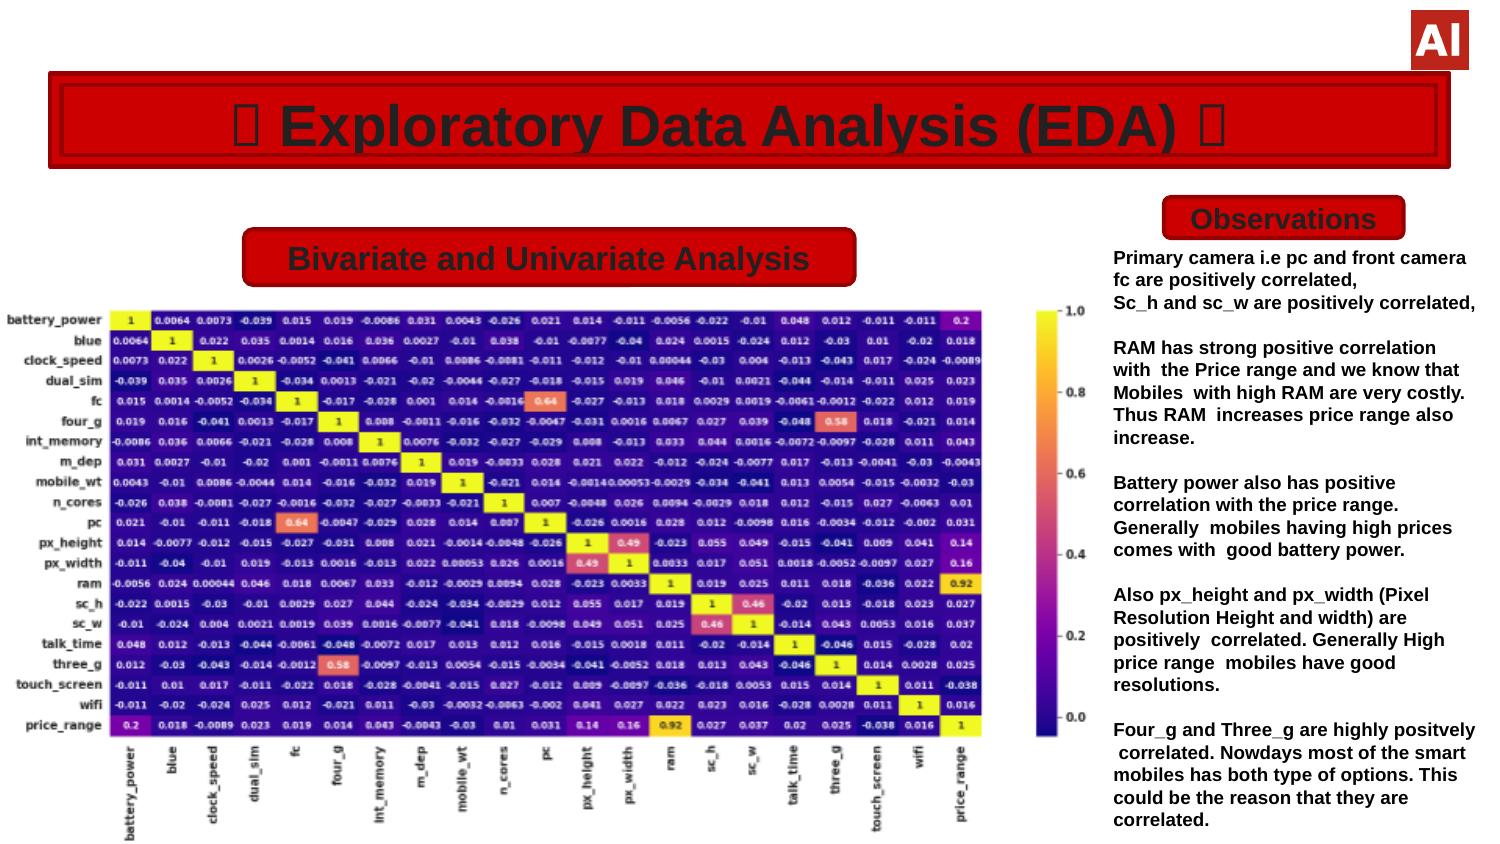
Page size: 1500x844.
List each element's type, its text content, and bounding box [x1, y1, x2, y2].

text_box Primary camera i.e pc and front camera fc are positively correlated, Sc_h and sc_w are positively correlated, RAM has strong positive correlation with the Price range and we know that Mobiles with high RAM are very costly. Thus RAM increases price range also increase. Battery power also has positive correlation with the price range. Generally mobiles having high prices comes with good battery power. Also px_height and px_width (Pixel Resolution Height and width) are positively correlated. Generally High price range mobiles have good resolutions. Four_g and Three_g are highly positvely correlated. Nowdays most of the smart mobiles has both type of options. This could be the reason that they are correlated. [1098, 237, 1492, 838]
text_box [48, 71, 1450, 169]
text_box Bivariate and Univariate Analysis [241, 227, 857, 288]
picture [0, 304, 1099, 844]
title  Exploratory Data Analysis (EDA)  [64, 87, 1434, 153]
text_box Observations [1161, 194, 1406, 241]
picture [1411, 10, 1469, 70]
